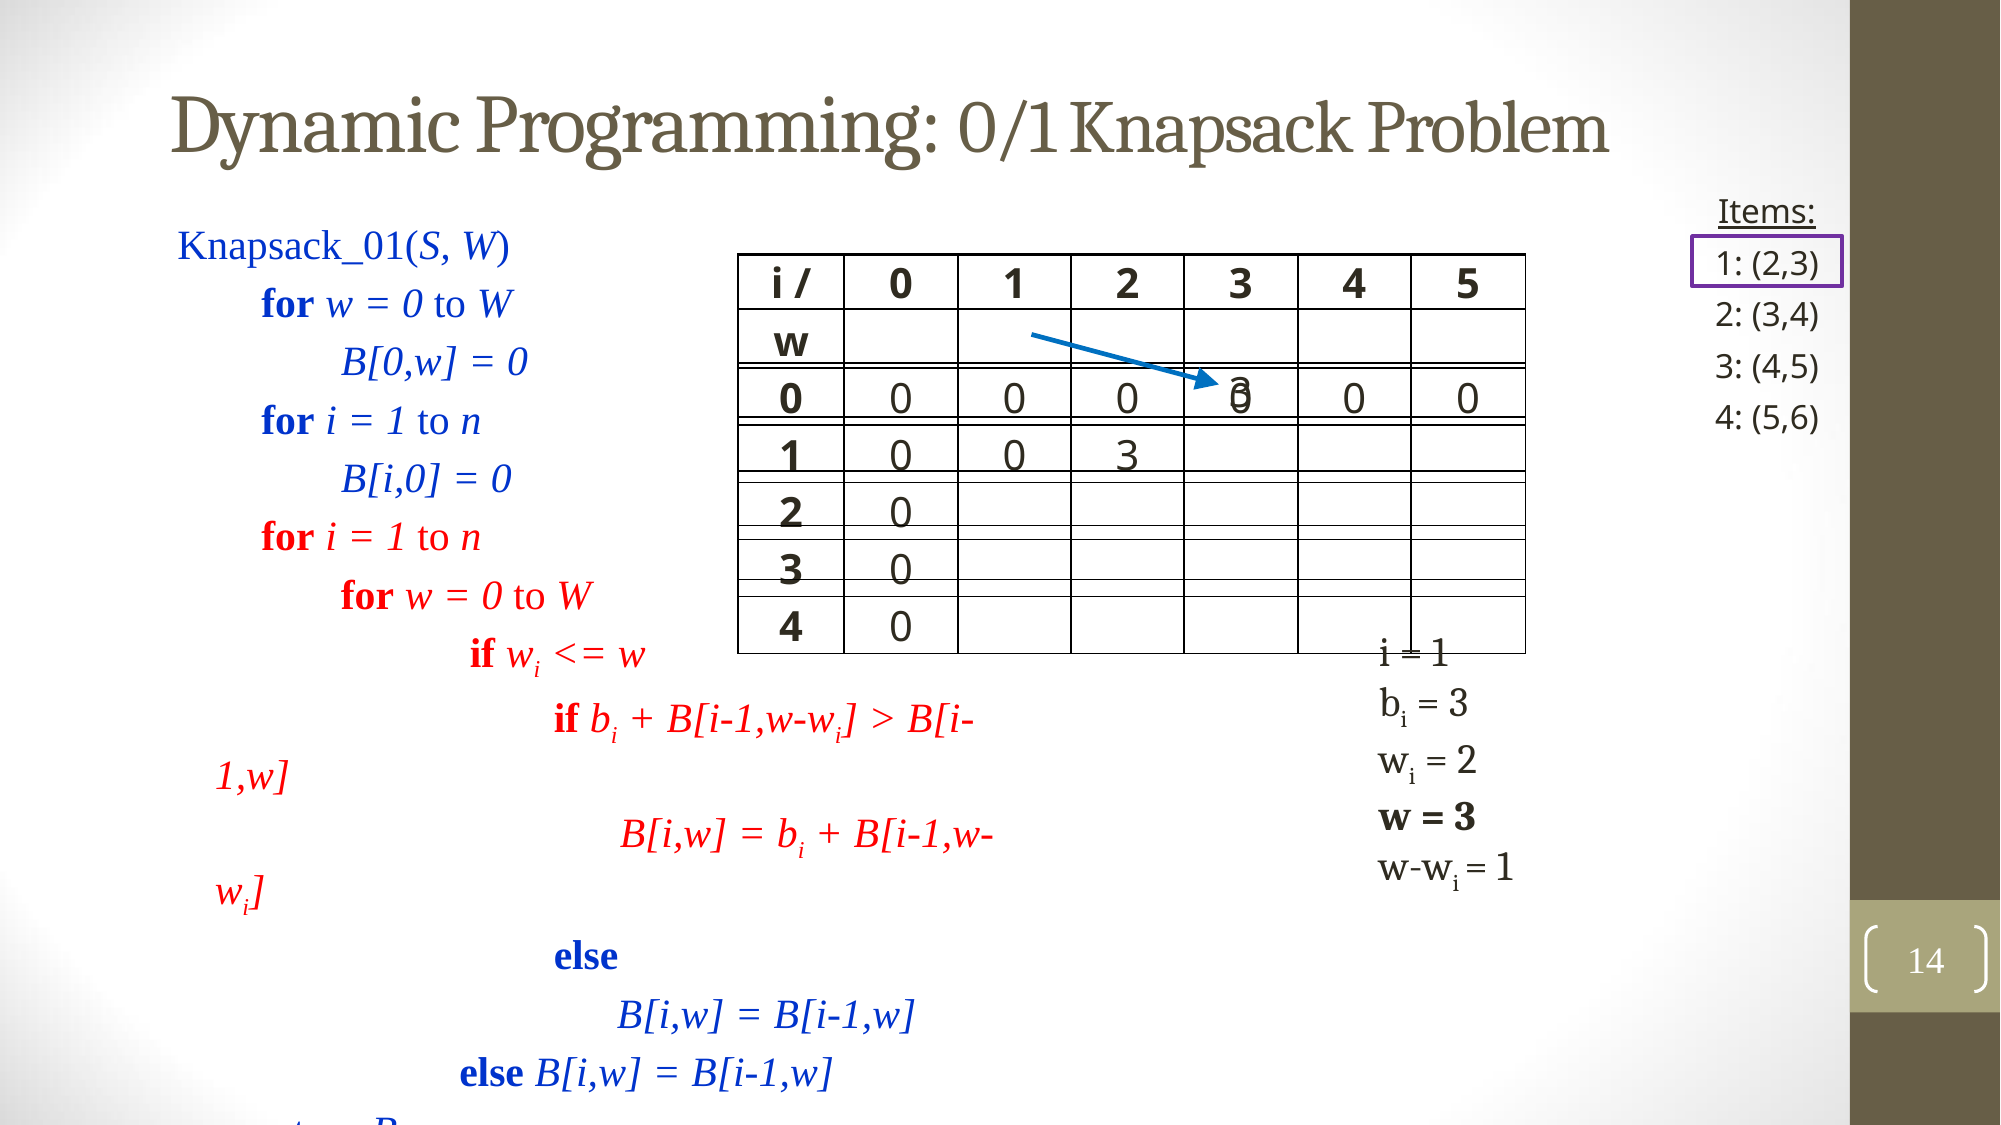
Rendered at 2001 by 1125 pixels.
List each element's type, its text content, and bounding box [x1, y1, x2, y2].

table_cell [1412, 580, 1525, 596]
table_cell [959, 418, 1070, 470]
table_cell [1299, 580, 1410, 596]
table_cell [739, 310, 843, 362]
table_cell [1072, 418, 1183, 470]
table_cell [845, 472, 957, 525]
table_header [1299, 256, 1410, 308]
table_cell [959, 310, 1070, 362]
table_cell [959, 526, 1070, 579]
table_cell [1072, 472, 1183, 525]
table_cell [845, 526, 957, 579]
table_cell [739, 418, 843, 470]
table_header [739, 256, 843, 308]
table_cell [1299, 310, 1410, 362]
table_cell [959, 597, 1070, 653]
table_cell [1072, 391, 1183, 416]
table_cell [1299, 418, 1410, 470]
table_cell [1185, 597, 1297, 653]
table_cell [845, 310, 957, 362]
text_box Items: 1: (2,3) 2: (3,4) 3: (4,5) 4: (5,6) [1674, 181, 1850, 457]
table_cell [1299, 364, 1410, 416]
table_cell [1299, 472, 1410, 525]
table_cell [1185, 580, 1297, 596]
title Dynamic Programming: 0/1 Knapsack Problem [154, 24, 1901, 213]
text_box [1030, 333, 1220, 385]
table_cell [739, 364, 843, 416]
table_cell [1072, 597, 1183, 653]
slide_number 14 [1864, 924, 1988, 994]
table_cell [959, 580, 1070, 596]
table_cell [739, 472, 843, 525]
table_header [1412, 256, 1525, 308]
table_cell [1185, 418, 1297, 470]
table_cell [845, 418, 957, 470]
table_cell [1185, 310, 1297, 362]
table_cell [1185, 526, 1297, 579]
table_cell [1299, 526, 1410, 579]
text_box i = 1 bi = 3 wi = 2 w = 3 w-wi = 1 [1364, 617, 1528, 904]
table_cell [845, 364, 957, 416]
table_cell [1185, 472, 1297, 525]
table_cell 4 [739, 597, 843, 653]
picture [0, 0, 1849, 1125]
table_cell 3 [1185, 364, 1297, 416]
table_cell [1072, 526, 1183, 579]
text_box Knapsack_01(S, W) for w = 0 to W B[0,w] = 0 for i = 1 to n B[i,0] = 0 for i = 1 to n for w = 0 to W if wi <= w if bi + B[i-1,w-wi] > B[i-1,w] B[i,w] = bi + B[i-1,w- wi] else B[i,w] = B[i-1,w] else B[i,w] = B[i-1,w] return B; [143, 209, 1032, 1085]
table_header [959, 256, 1070, 308]
table_cell [1412, 418, 1525, 470]
table_cell [959, 364, 1070, 416]
table_cell [1072, 310, 1183, 327]
table_cell [959, 472, 1070, 525]
table_cell 3 [739, 580, 843, 596]
table_header [1072, 256, 1183, 308]
table_cell [1072, 580, 1183, 596]
table_cell [1412, 364, 1525, 416]
table_header [845, 256, 957, 308]
text_box [1690, 234, 1844, 288]
table_header [1185, 256, 1297, 308]
table_cell [1299, 597, 1410, 653]
table_cell [1412, 597, 1525, 617]
table_cell [739, 526, 843, 579]
table_cell 0 [845, 580, 957, 596]
table_cell [1412, 526, 1525, 579]
table_cell 0 [845, 597, 957, 653]
table_cell [1412, 472, 1525, 525]
table_cell [1412, 310, 1525, 362]
